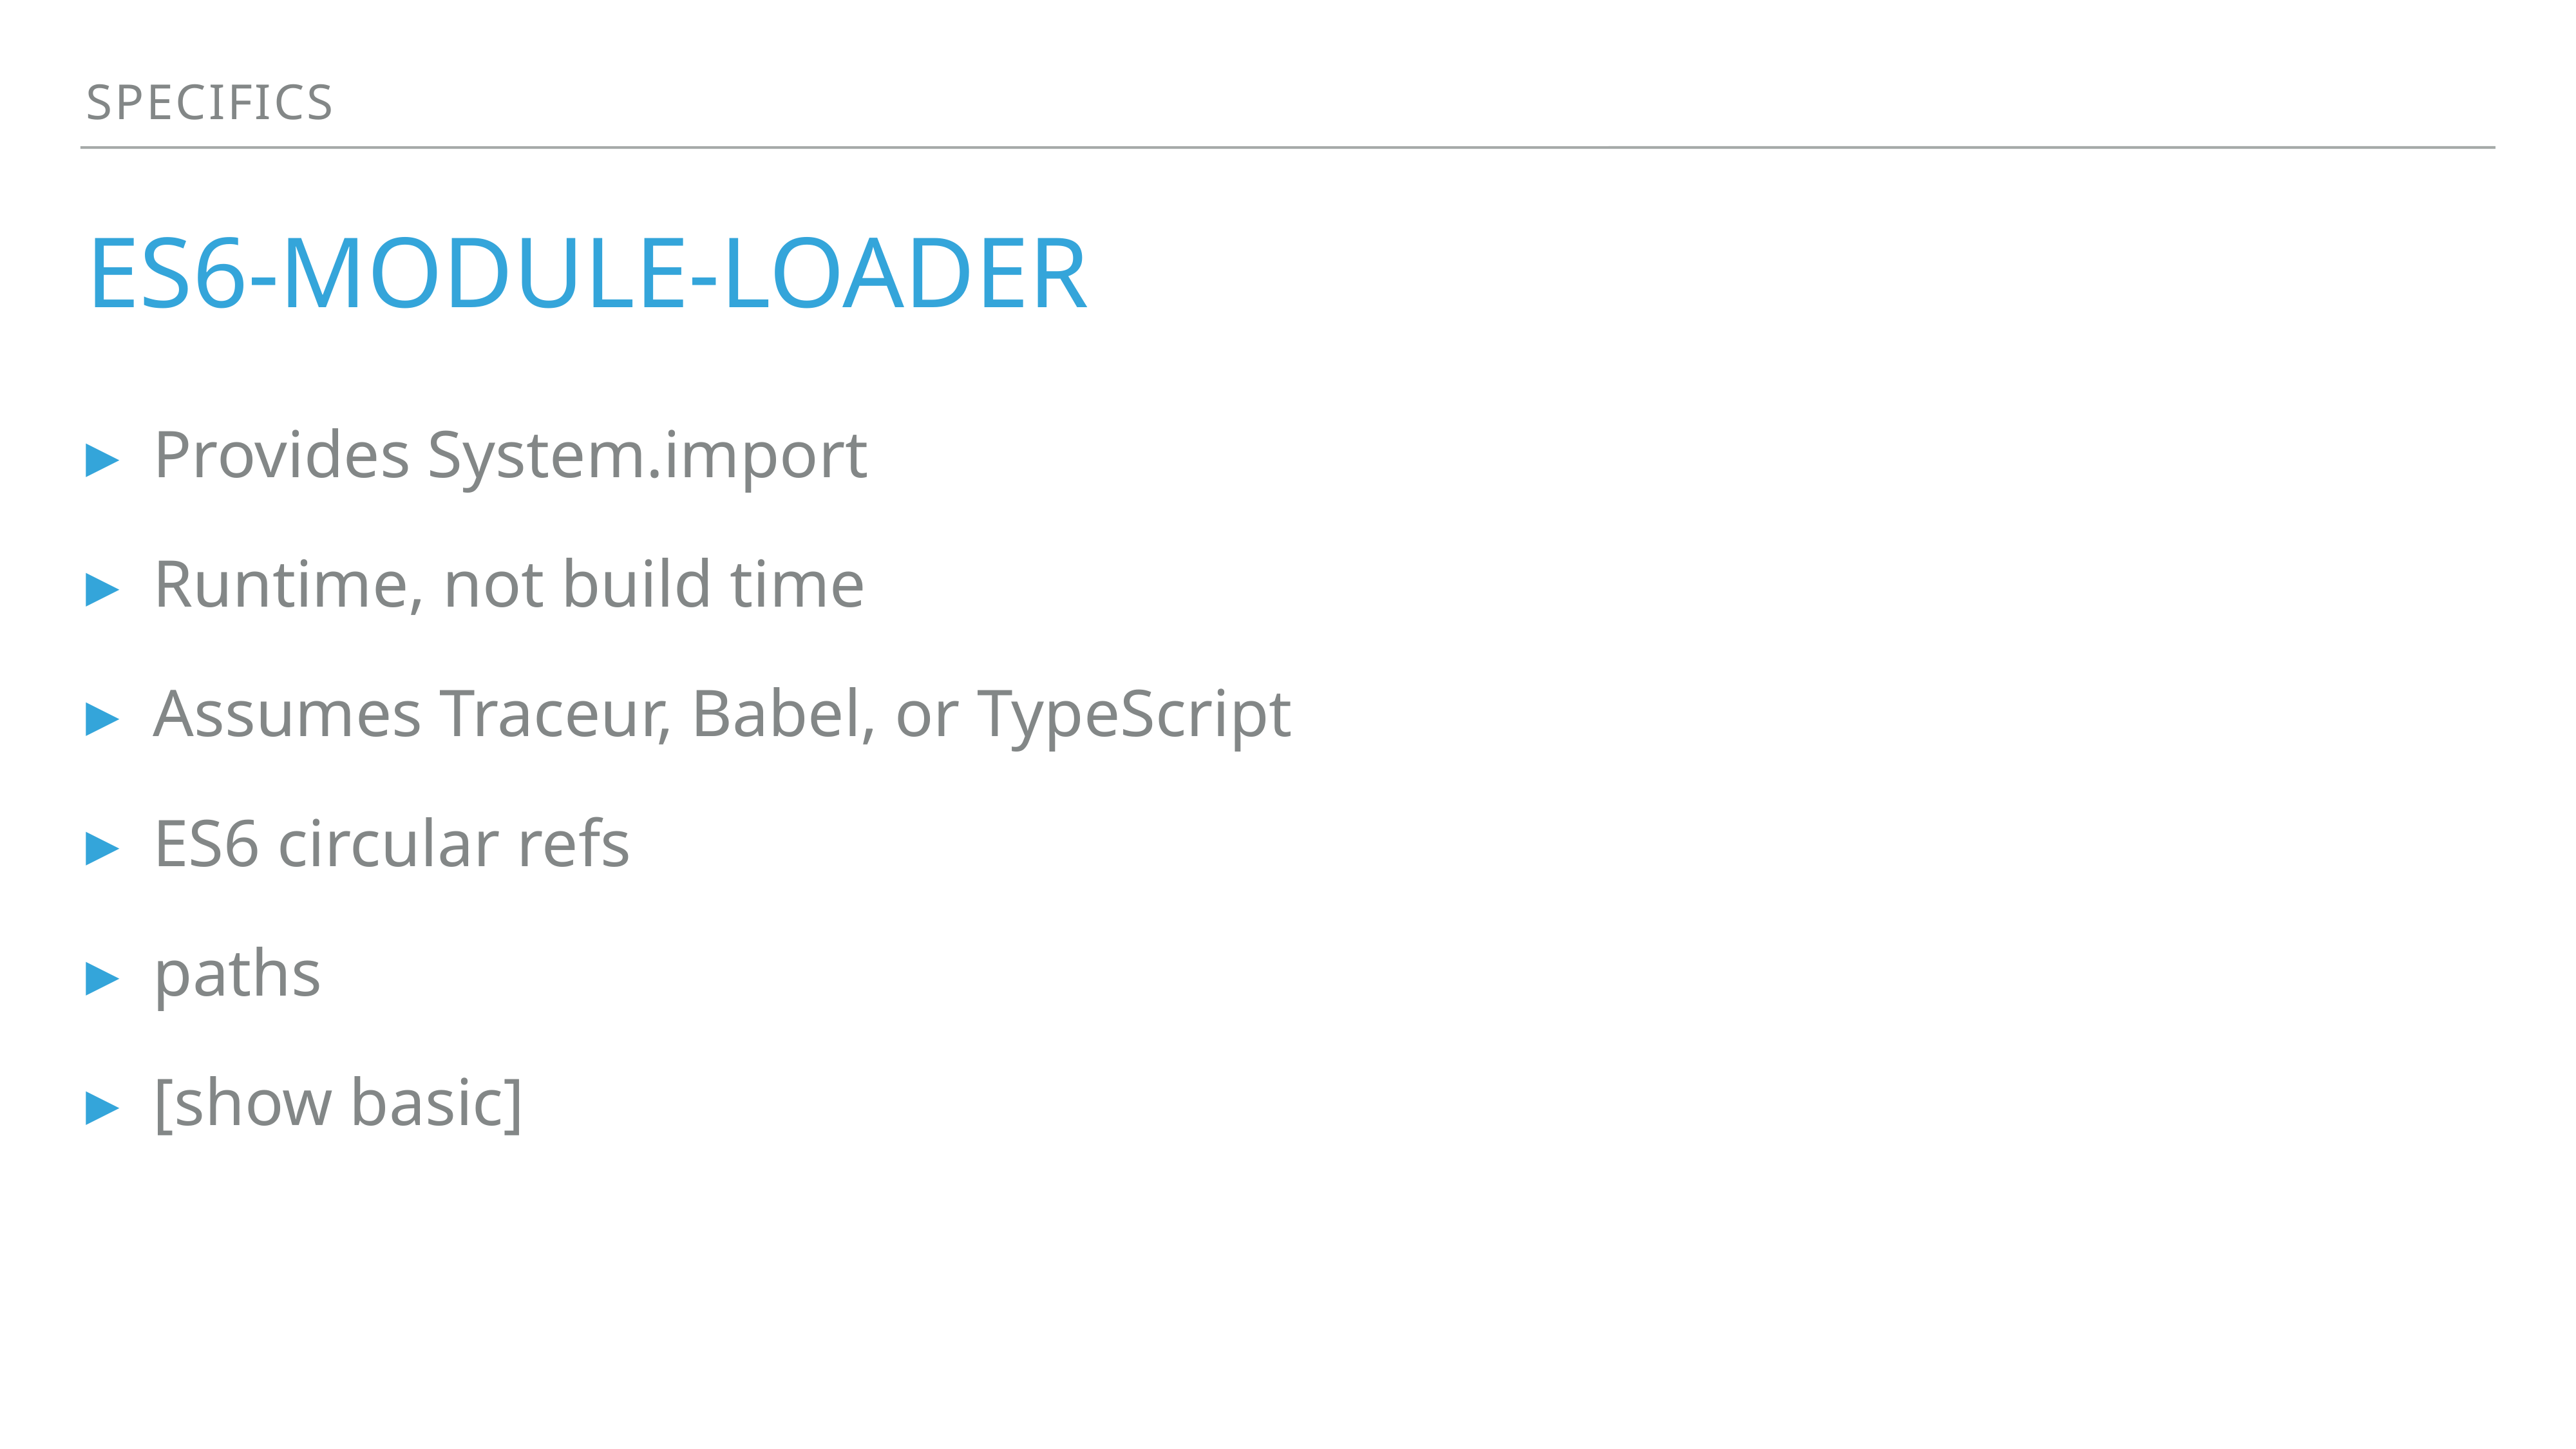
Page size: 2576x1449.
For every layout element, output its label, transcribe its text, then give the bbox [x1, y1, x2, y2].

title ES6-Module-Loader [80, 227, 2496, 336]
list Provides System.import Runtime, not build time Assumes Traceur, Babel, or TypeScript ES6 circular refs paths [show basic] [80, 407, 2496, 1316]
list Specifics [80, 66, 2295, 135]
